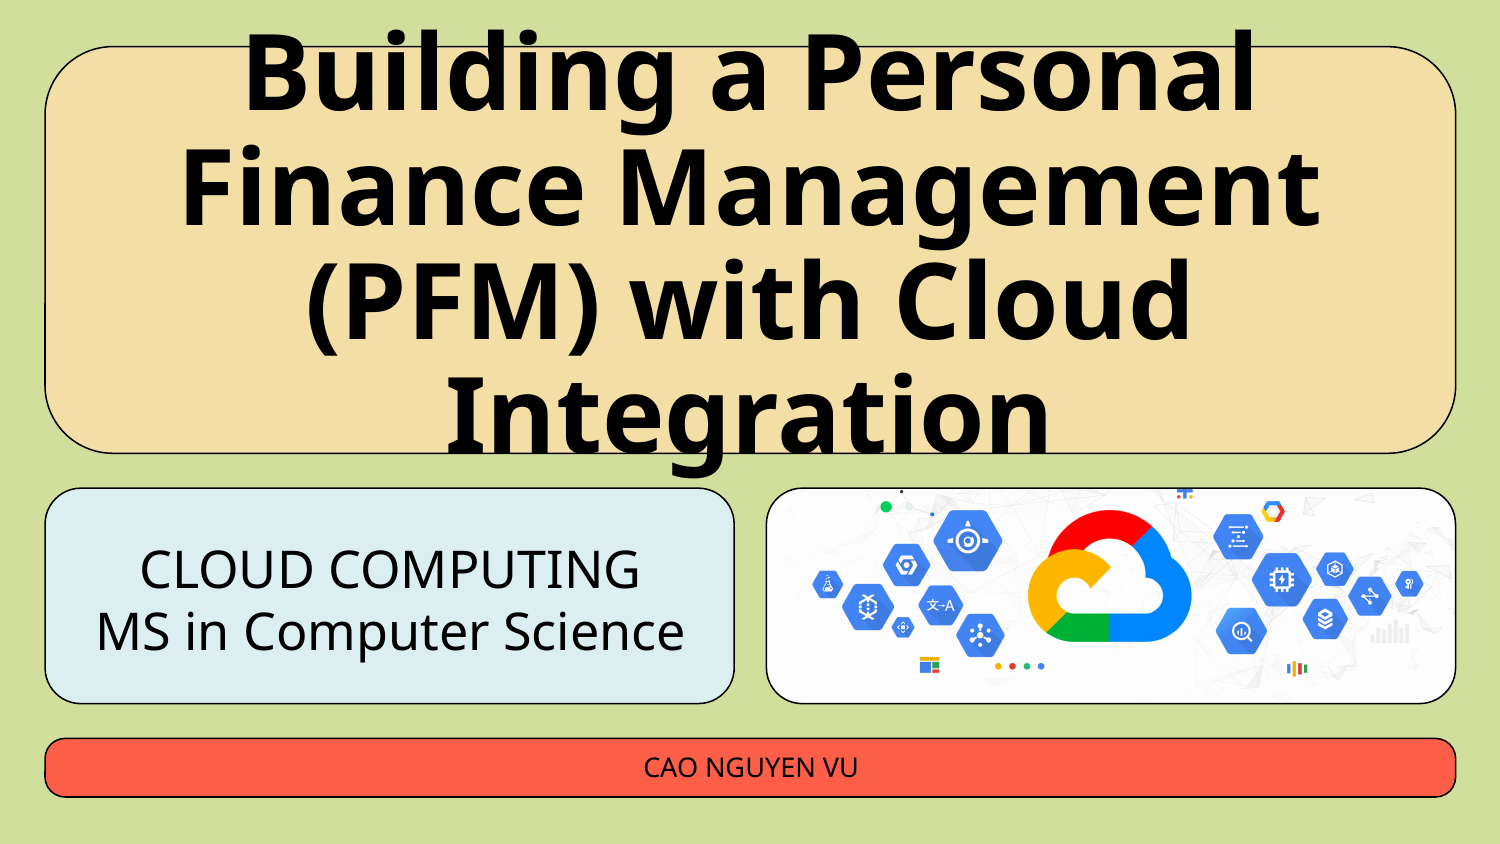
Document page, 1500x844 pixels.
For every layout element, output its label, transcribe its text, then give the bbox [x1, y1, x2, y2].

subtitle CAO NGUYEN VU [45, 739, 1457, 799]
title Building a Personal Finance Management (PFM) with Cloud Integration [45, 37, 1456, 458]
subtitle CLOUD COMPUTING MS in Computer Science [45, 491, 737, 707]
picture [766, 487, 1456, 704]
